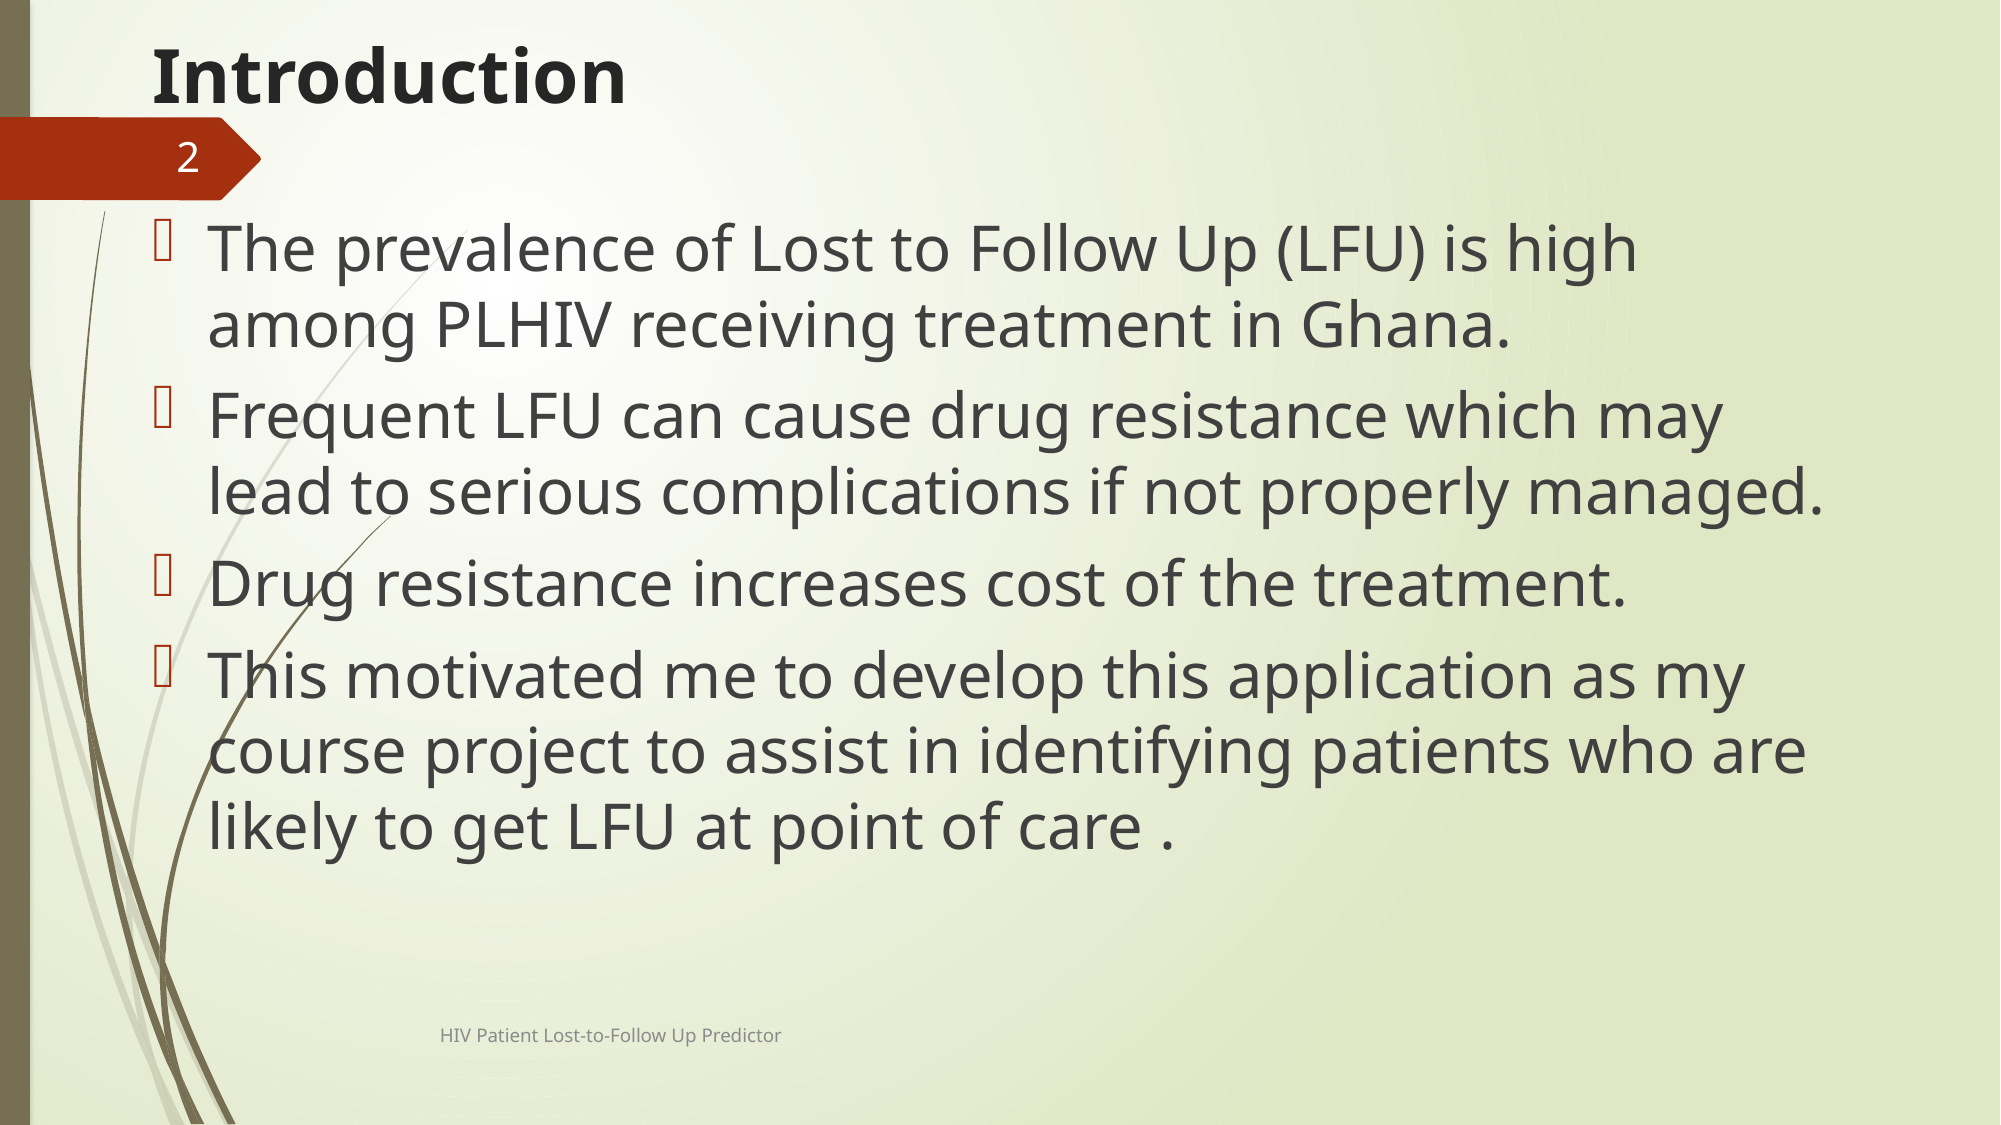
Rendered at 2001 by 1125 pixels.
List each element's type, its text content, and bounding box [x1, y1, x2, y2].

slide_number 2 [87, 129, 216, 190]
list The prevalence of Lost to Follow Up (LFU) is high among PLHIV receiving treatment in Ghana. Frequent LFU can cause drug resistance which may lead to serious complications if not properly managed. Drug resistance increases cost of the treatment. This motivated me to develop this application as my course project to assist in identifying patients who are likely to get LFU at point of care . [137, 200, 1863, 952]
footer HIV Patient Lost-to-Follow Up Predictor [424, 1006, 1675, 1067]
title Introduction [137, 21, 1863, 112]
